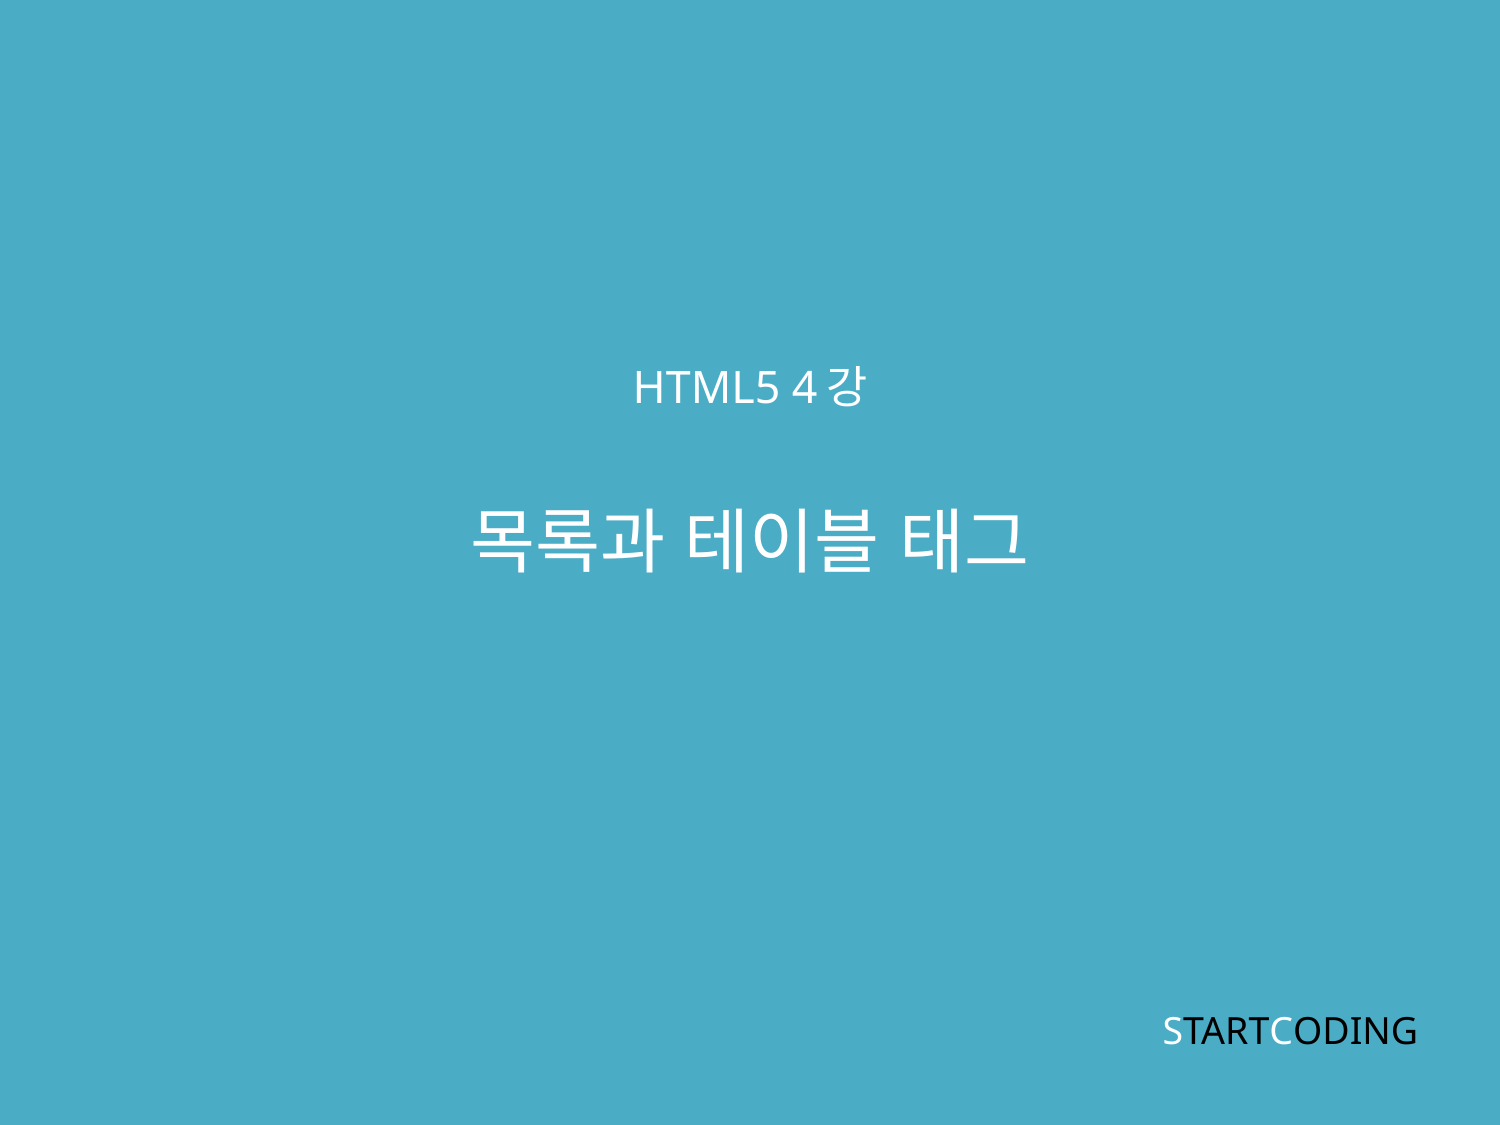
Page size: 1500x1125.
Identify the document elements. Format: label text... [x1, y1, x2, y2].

title HTML5 4강 목록과 테이블 태그 [112, 349, 1388, 591]
text_box STARTCODING [1148, 999, 1433, 1060]
